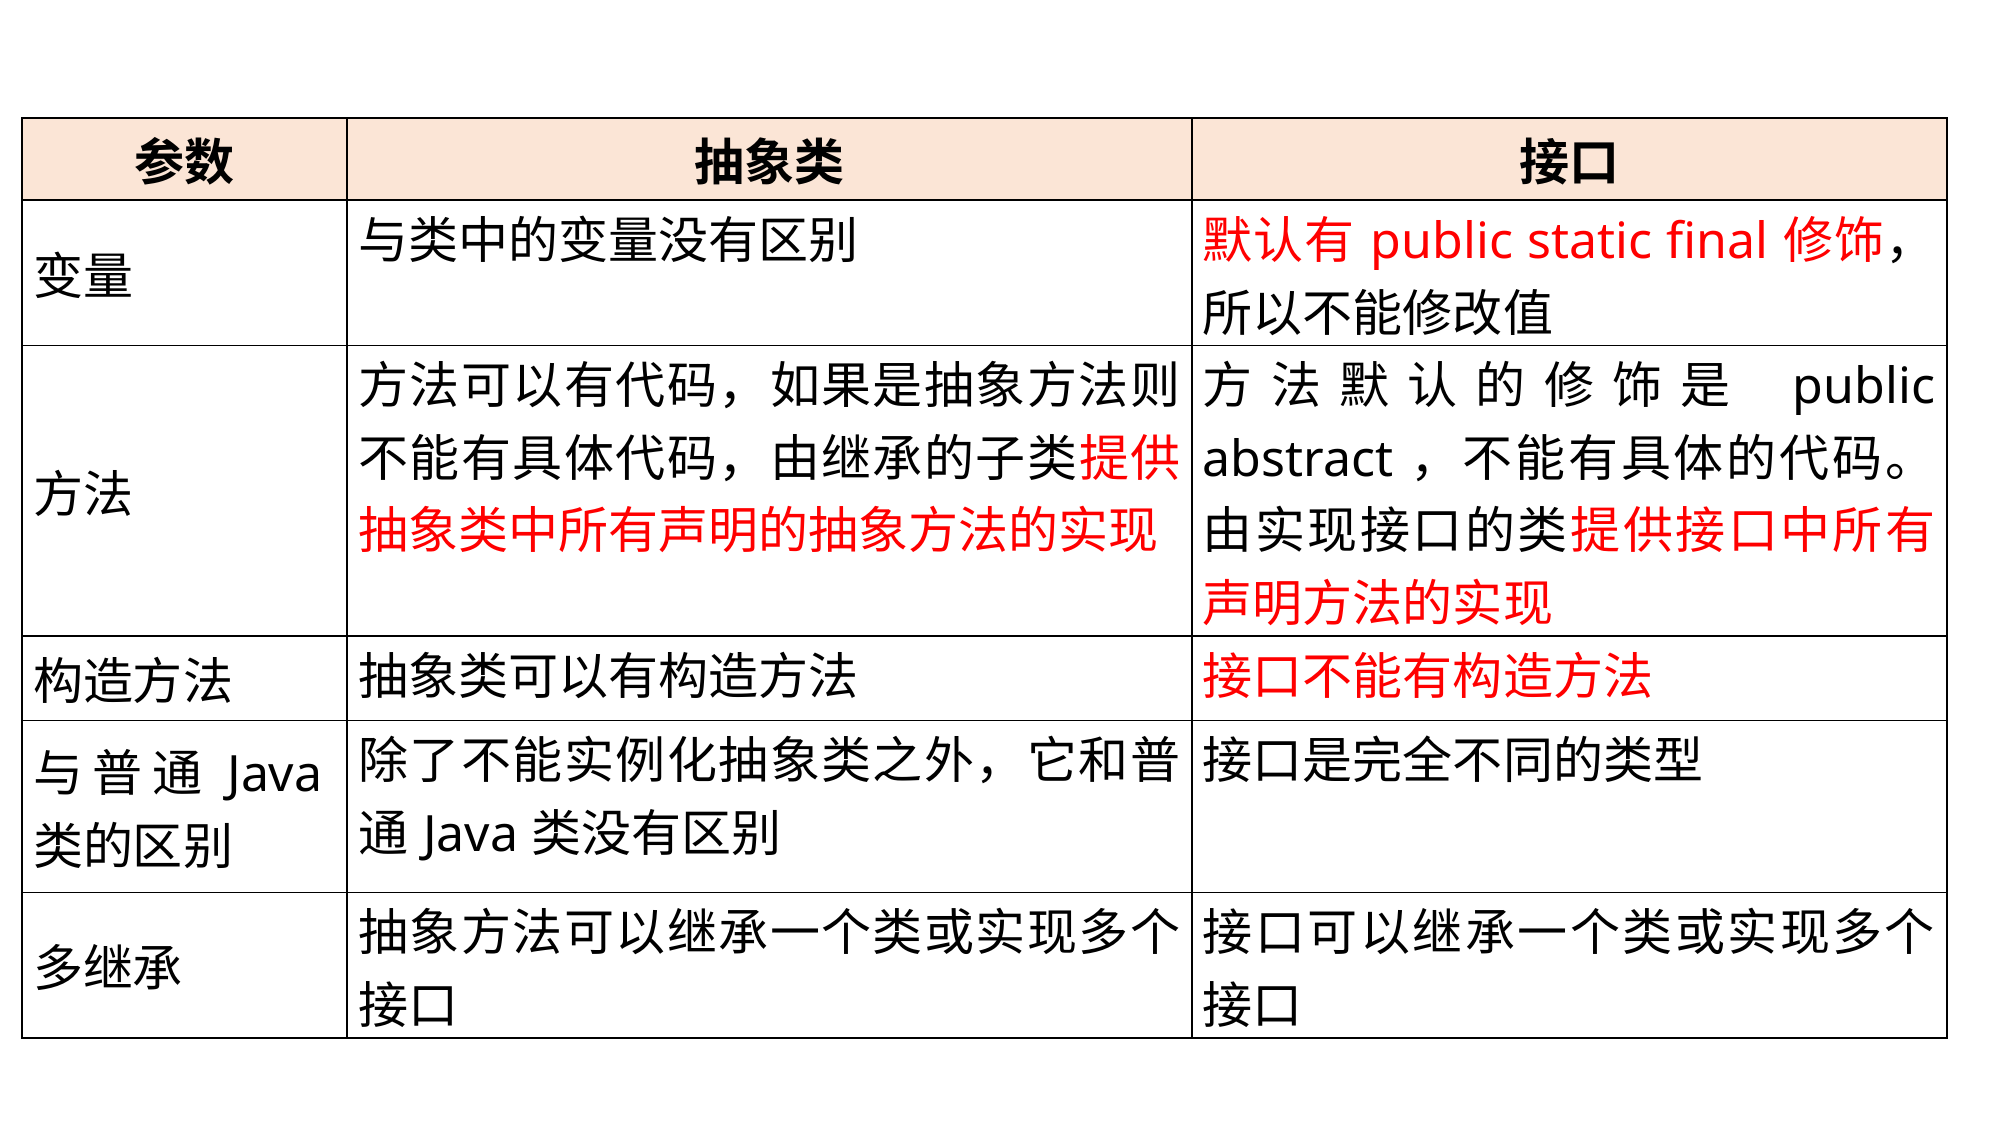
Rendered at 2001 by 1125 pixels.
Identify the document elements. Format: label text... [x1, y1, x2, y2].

table_header 抽象类 [348, 119, 1191, 199]
table_cell 抽象方法可以继承一个类或实现多个接口 [348, 893, 1191, 1037]
table_cell 多继承 [23, 893, 346, 1037]
table_cell 抽象类可以有构造方法 [348, 637, 1191, 720]
table_header 接口 [1193, 119, 1946, 151]
table_cell 方法默认的修饰是 public abstract，不能有具体的代码。由实现接口的类提供接口中所有声明方法的实现 [1193, 346, 1946, 635]
table_cell 方法可以有代码，如果是抽象方法则不能有具体代码，由继承的子类提供抽象类中所有声明的抽象方法的实现 [348, 346, 1191, 635]
table_cell 除了不能实例化抽象类之外，它和普通Java类没有区别 [348, 721, 1191, 892]
table_cell 接口不能有构造方法 [1193, 637, 1946, 720]
table_cell 接口可以继承一个类或实现多个接口 [1193, 893, 1946, 1037]
table_cell 与类中的变量没有区别 [348, 201, 1191, 345]
table_cell 接口是完全不同的类型 [1193, 721, 1946, 892]
table_cell 与普通Java类的区别 [23, 721, 346, 892]
table_cell 构造方法 [23, 637, 346, 720]
table_cell 方法 [23, 346, 346, 635]
text_box [936, 151, 2000, 257]
table_cell 默认有public static final修饰，所以不能修改值 [1193, 257, 1946, 345]
table_cell 变量 [23, 201, 346, 345]
table_header 参数 [23, 119, 346, 199]
